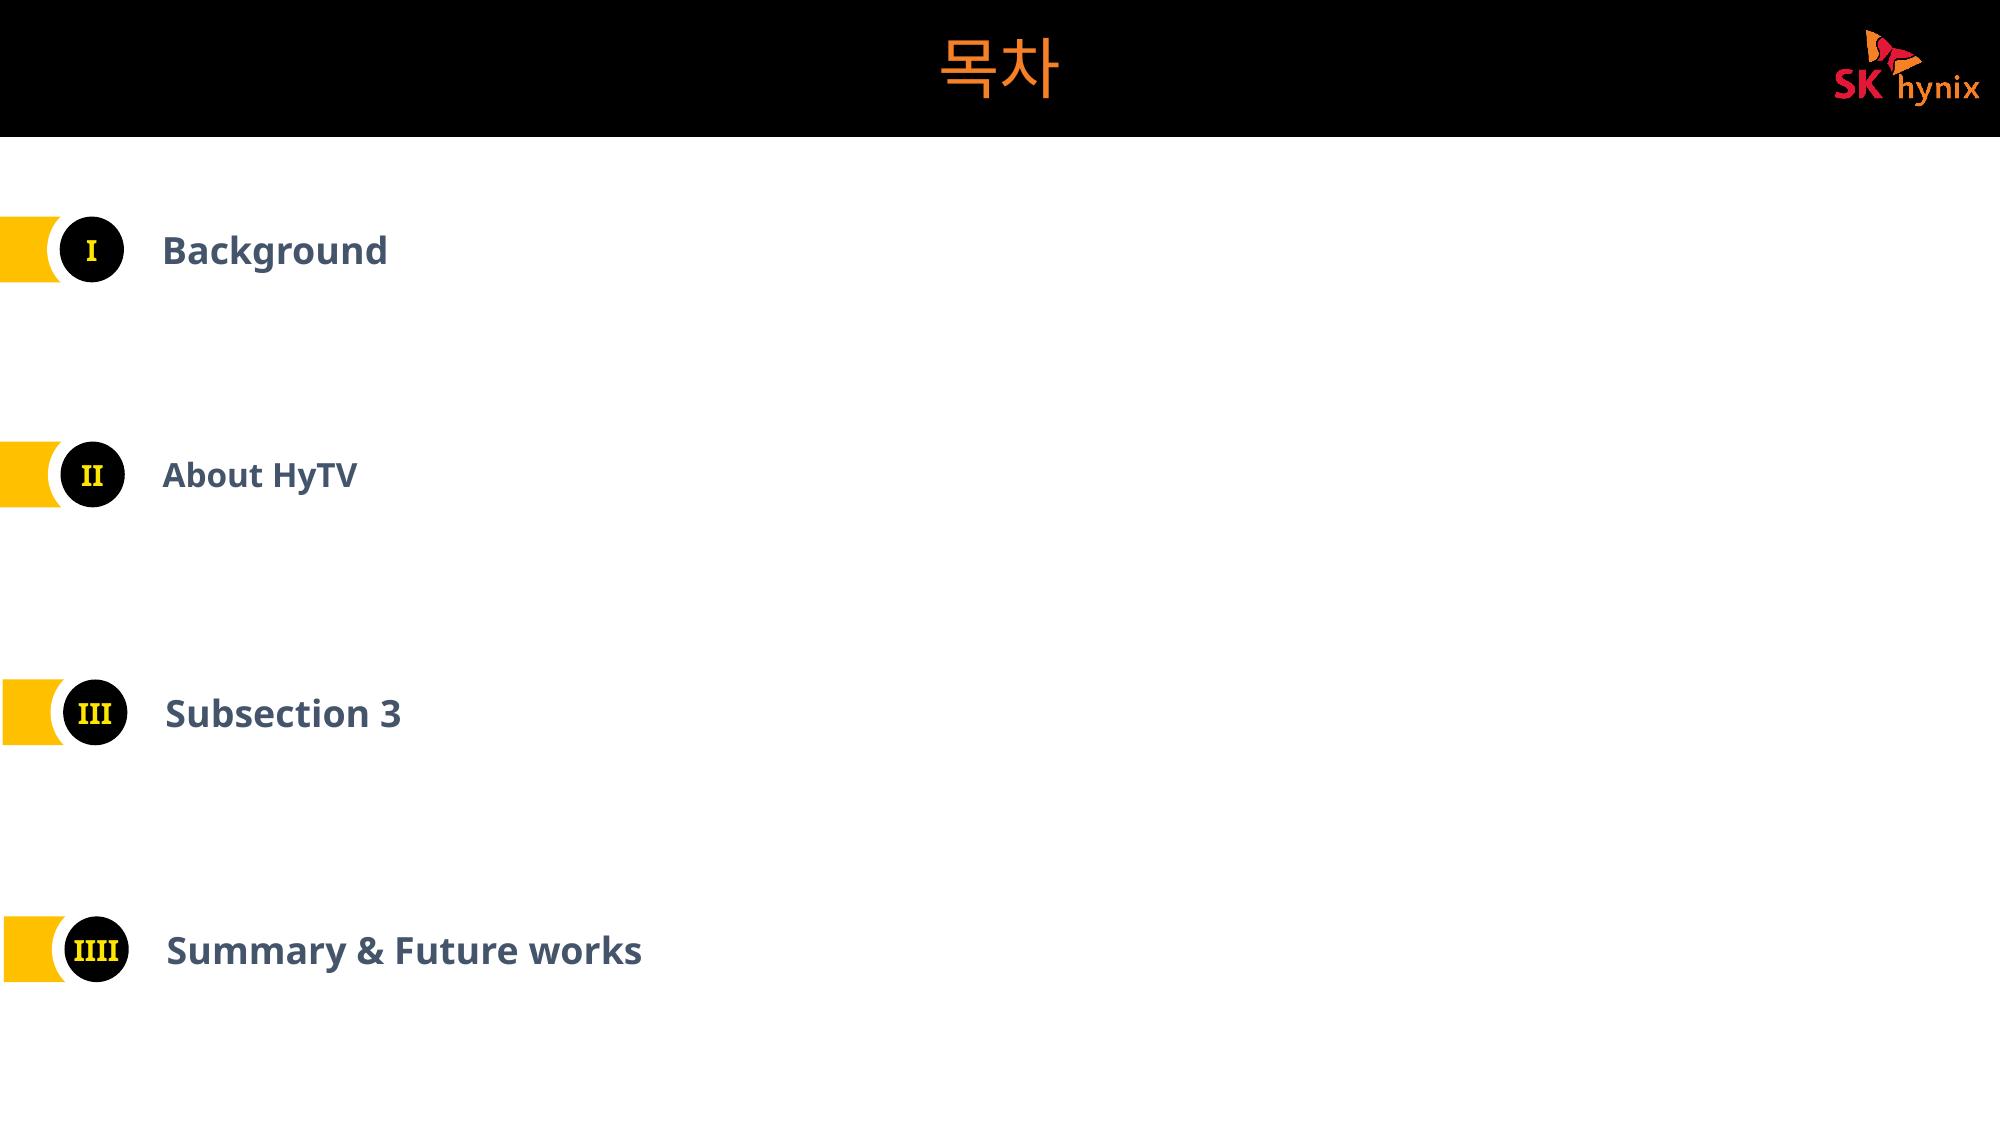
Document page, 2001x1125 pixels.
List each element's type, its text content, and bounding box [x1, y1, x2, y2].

text_box [51, 903, 142, 996]
text_box [47, 428, 138, 521]
picture [1833, 29, 1981, 107]
text_box Subsection 3 [153, 682, 1306, 743]
text_box I [59, 216, 124, 283]
text_box [2, 679, 63, 746]
text_box [0, 0, 2000, 137]
text_box About HyTV [150, 447, 1303, 502]
text_box [0, 441, 61, 508]
text_box 목차 [539, 19, 1461, 115]
text_box Summary & Future works [154, 919, 1307, 980]
text_box [47, 203, 137, 296]
text_box [0, 216, 60, 283]
text_box [50, 666, 140, 759]
text_box Background [150, 219, 1302, 280]
text_box II [60, 441, 125, 508]
text_box [3, 916, 65, 983]
text_box IIII [64, 916, 129, 983]
text_box III [63, 679, 128, 746]
